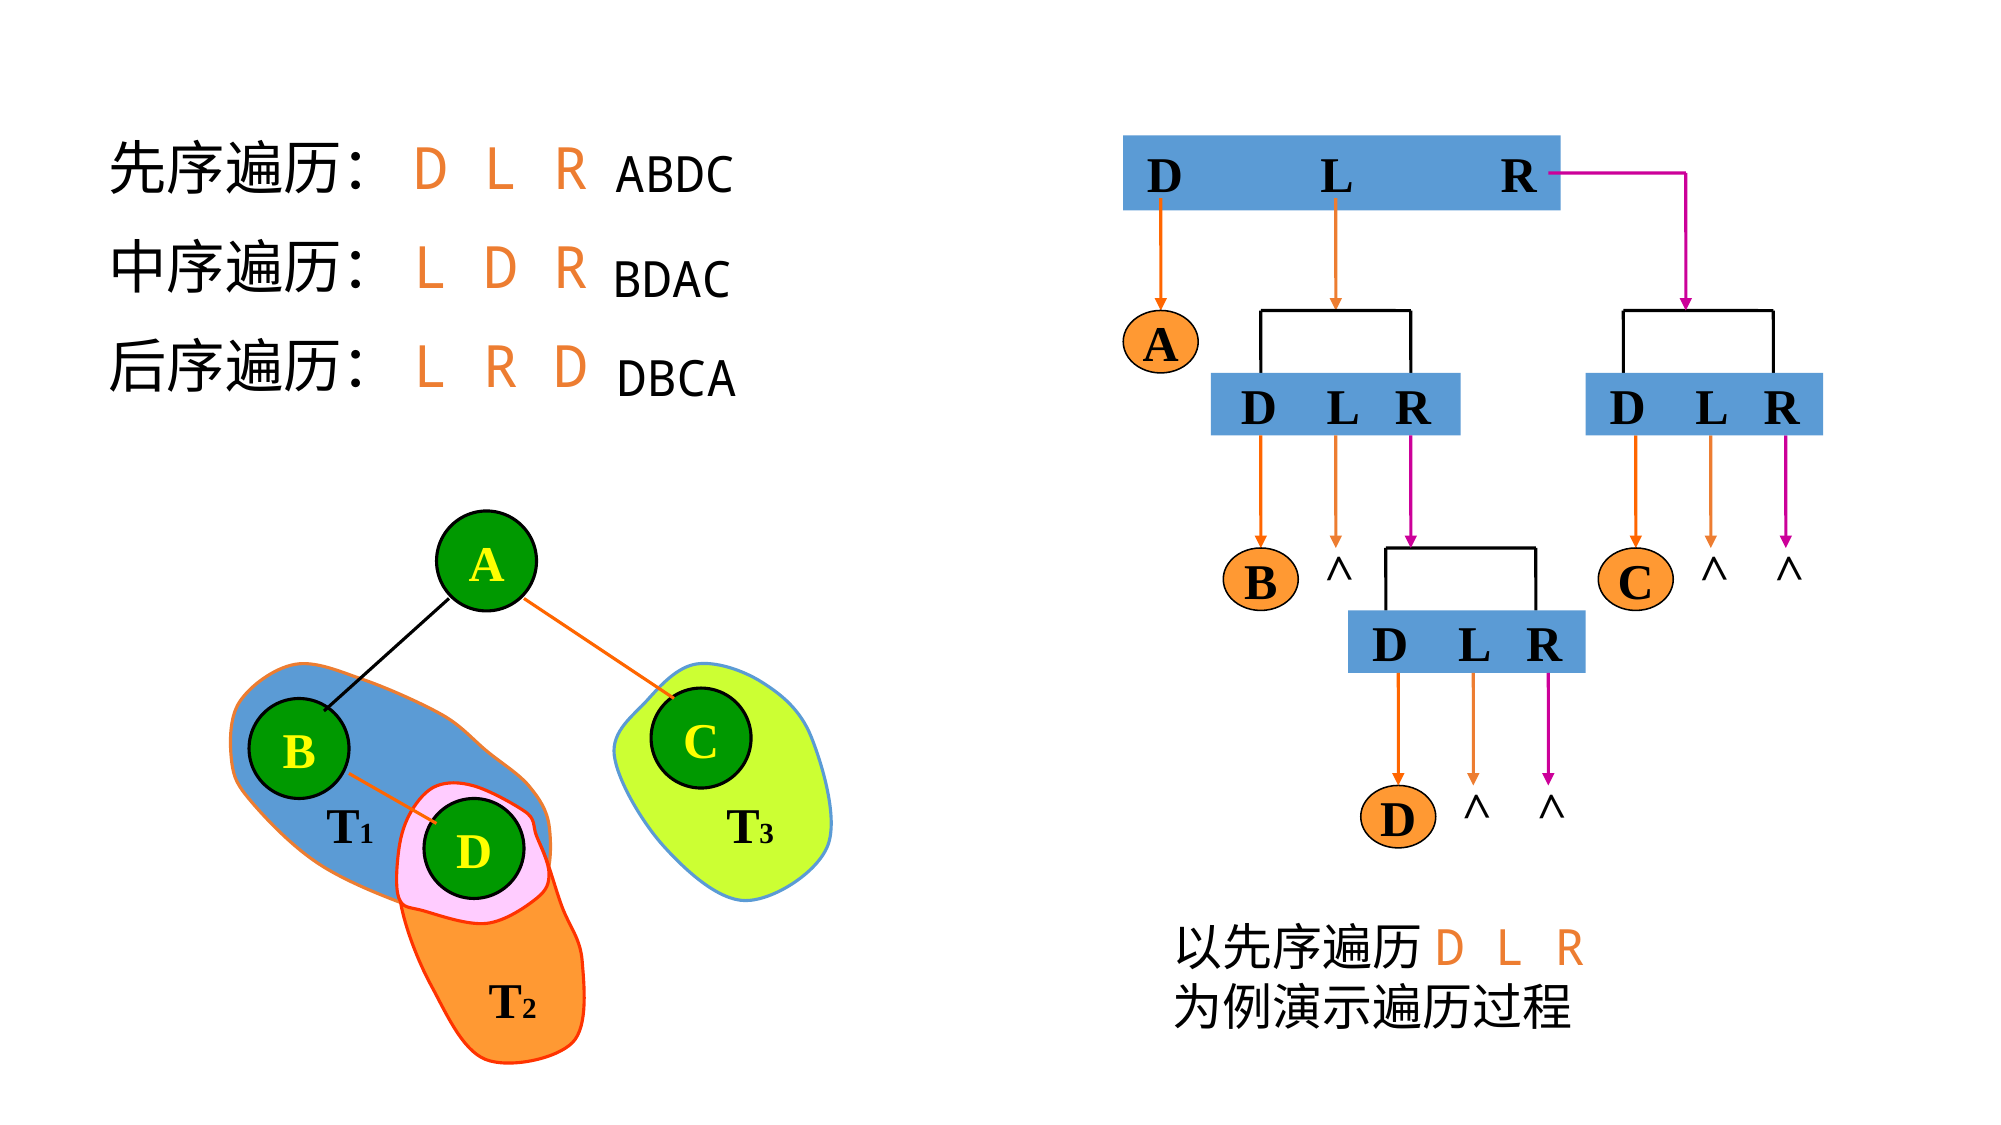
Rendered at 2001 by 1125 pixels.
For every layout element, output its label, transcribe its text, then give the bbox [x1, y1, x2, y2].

text_box 以先序遍历D L R为例演示遍历过程 [1158, 907, 1608, 1043]
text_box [1436, 672, 1511, 836]
text_box ABDC [600, 135, 875, 211]
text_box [1598, 436, 1674, 611]
text_box C [651, 688, 752, 789]
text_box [1548, 172, 1824, 436]
text_box T2 [474, 960, 574, 1036]
text_box BDAC [597, 239, 822, 315]
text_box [1749, 436, 1824, 598]
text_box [1348, 435, 1586, 673]
text_box A [436, 510, 537, 611]
text_box [614, 663, 832, 901]
text_box [400, 867, 585, 1064]
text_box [1210, 197, 1461, 436]
text_box T3 [711, 785, 799, 861]
text_box D [424, 798, 524, 899]
text_box [396, 782, 550, 924]
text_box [1123, 197, 1199, 373]
text_box 先序遍历：D L R 中序遍历：L D R 后序遍历：L R D [93, 123, 638, 407]
text_box DBCA [571, 338, 797, 414]
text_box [1299, 435, 1374, 598]
text_box T1 [311, 785, 399, 861]
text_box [1360, 672, 1436, 848]
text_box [1511, 672, 1586, 836]
text_box [230, 663, 551, 866]
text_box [1223, 435, 1299, 611]
text_box [314, 861, 400, 903]
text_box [1674, 436, 1749, 598]
text_box D L R [1123, 135, 1561, 211]
text_box B [249, 698, 350, 799]
